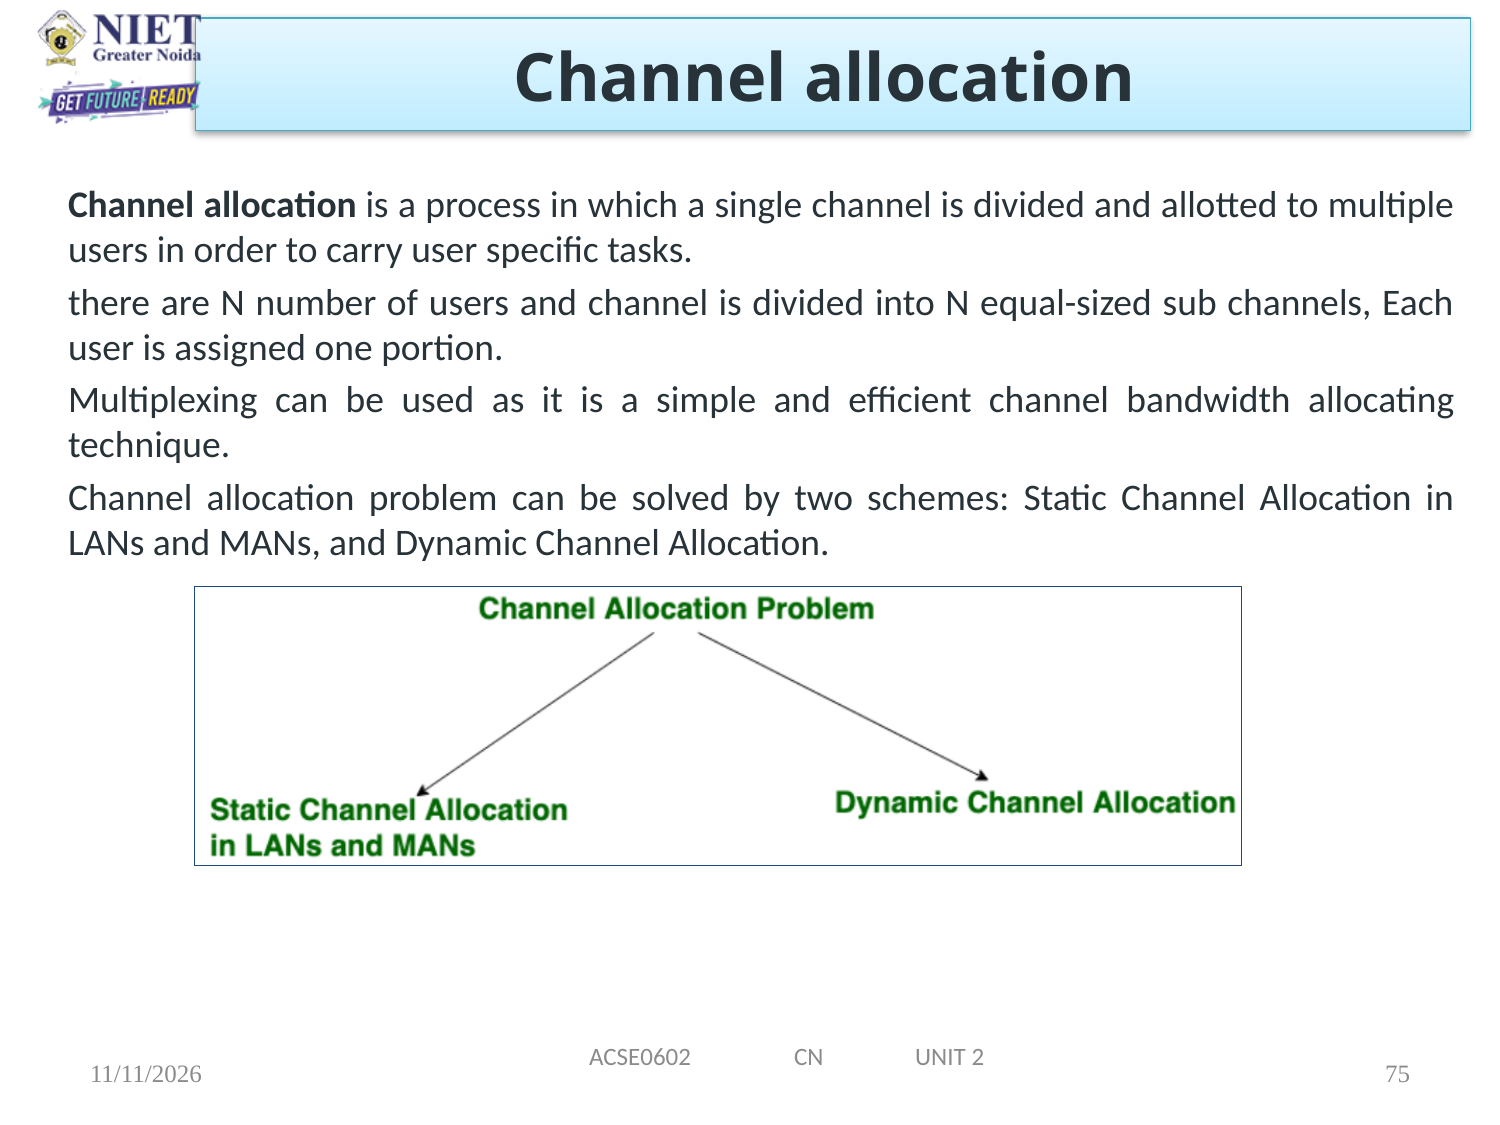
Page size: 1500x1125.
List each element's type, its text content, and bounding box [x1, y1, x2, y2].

text_box Channel allocation [241, 17, 1471, 131]
picture [193, 586, 1242, 867]
picture [0, 0, 238, 135]
slide_number 75 [1074, 1042, 1425, 1103]
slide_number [75, 1042, 425, 1103]
list Channel allocation is a process in which a single channel is divided and allotted to multiple users in order to carry user specific tasks. there are N number of users and channel is divided into N equal-sized sub channels, Each user is assigned one portion. Multiplexing can be used as it is a simple and efficient channel bandwidth allocating technique. Channel allocation problem can be solved by two schemes: Static Channel Allocation in LANs and MANs, and Dynamic Channel Allocation. [53, 172, 1471, 1055]
footer ACSE0602 CN UNIT 2 [375, 1025, 1200, 1085]
